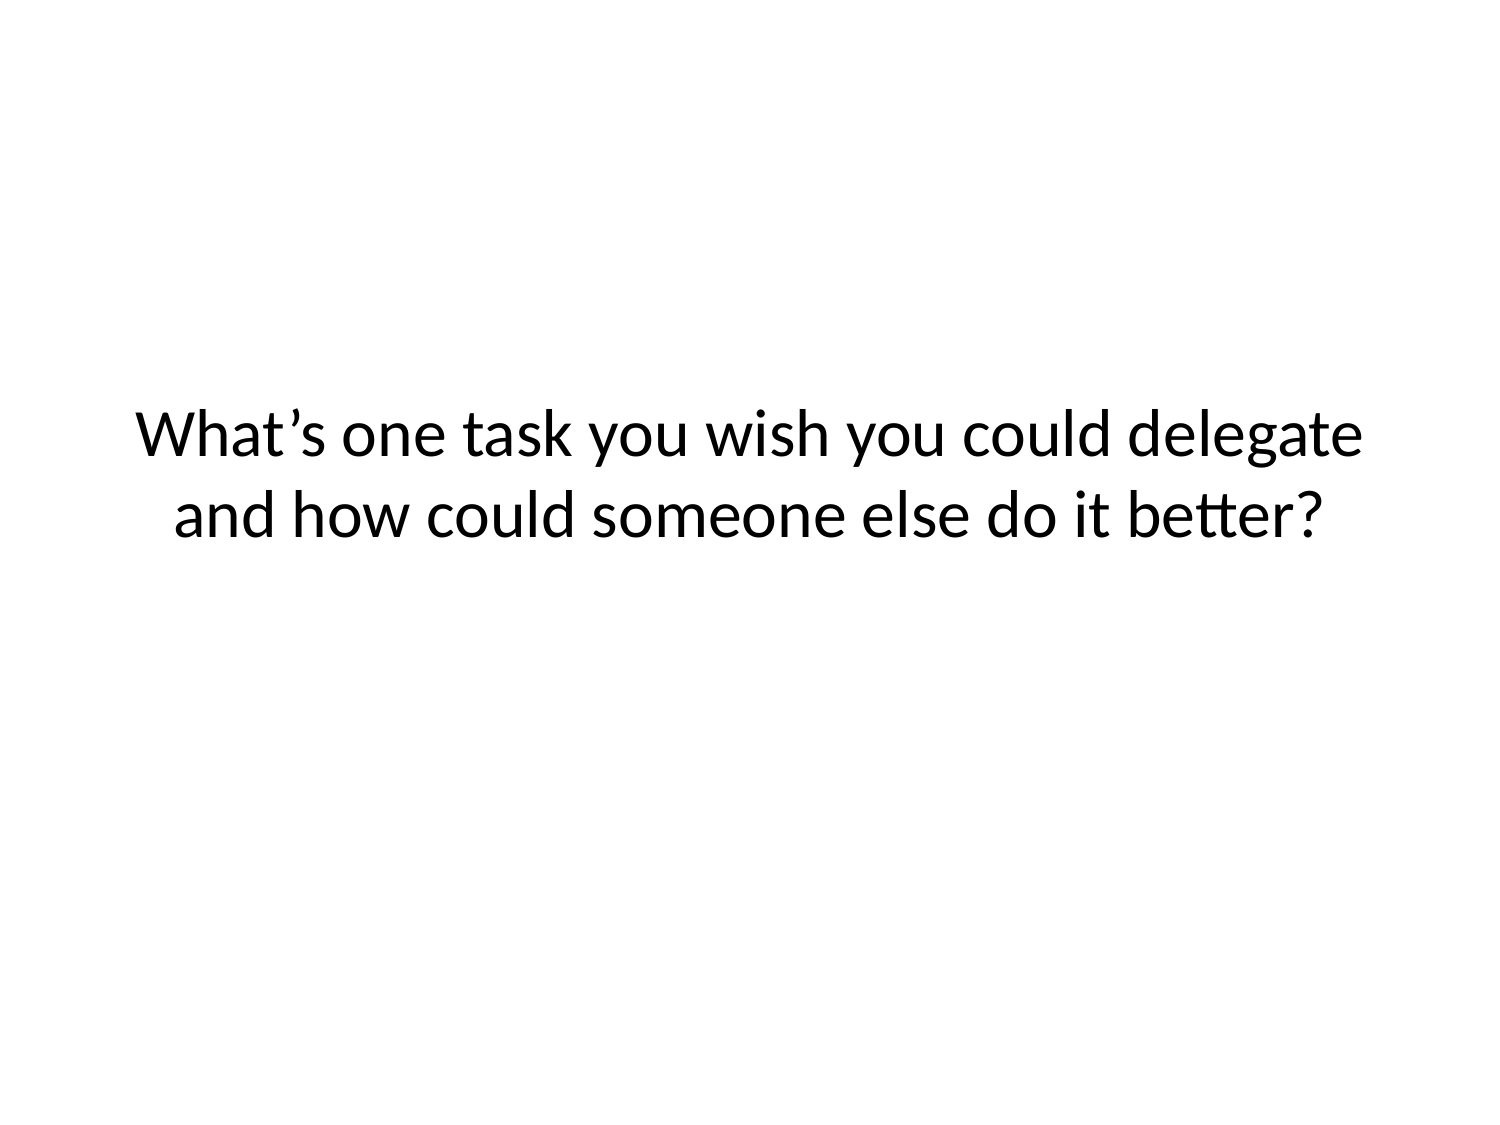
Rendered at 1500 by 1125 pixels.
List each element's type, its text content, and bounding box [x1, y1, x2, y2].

title What’s one task you wish you could delegate and how could someone else do it better? [112, 349, 1388, 591]
